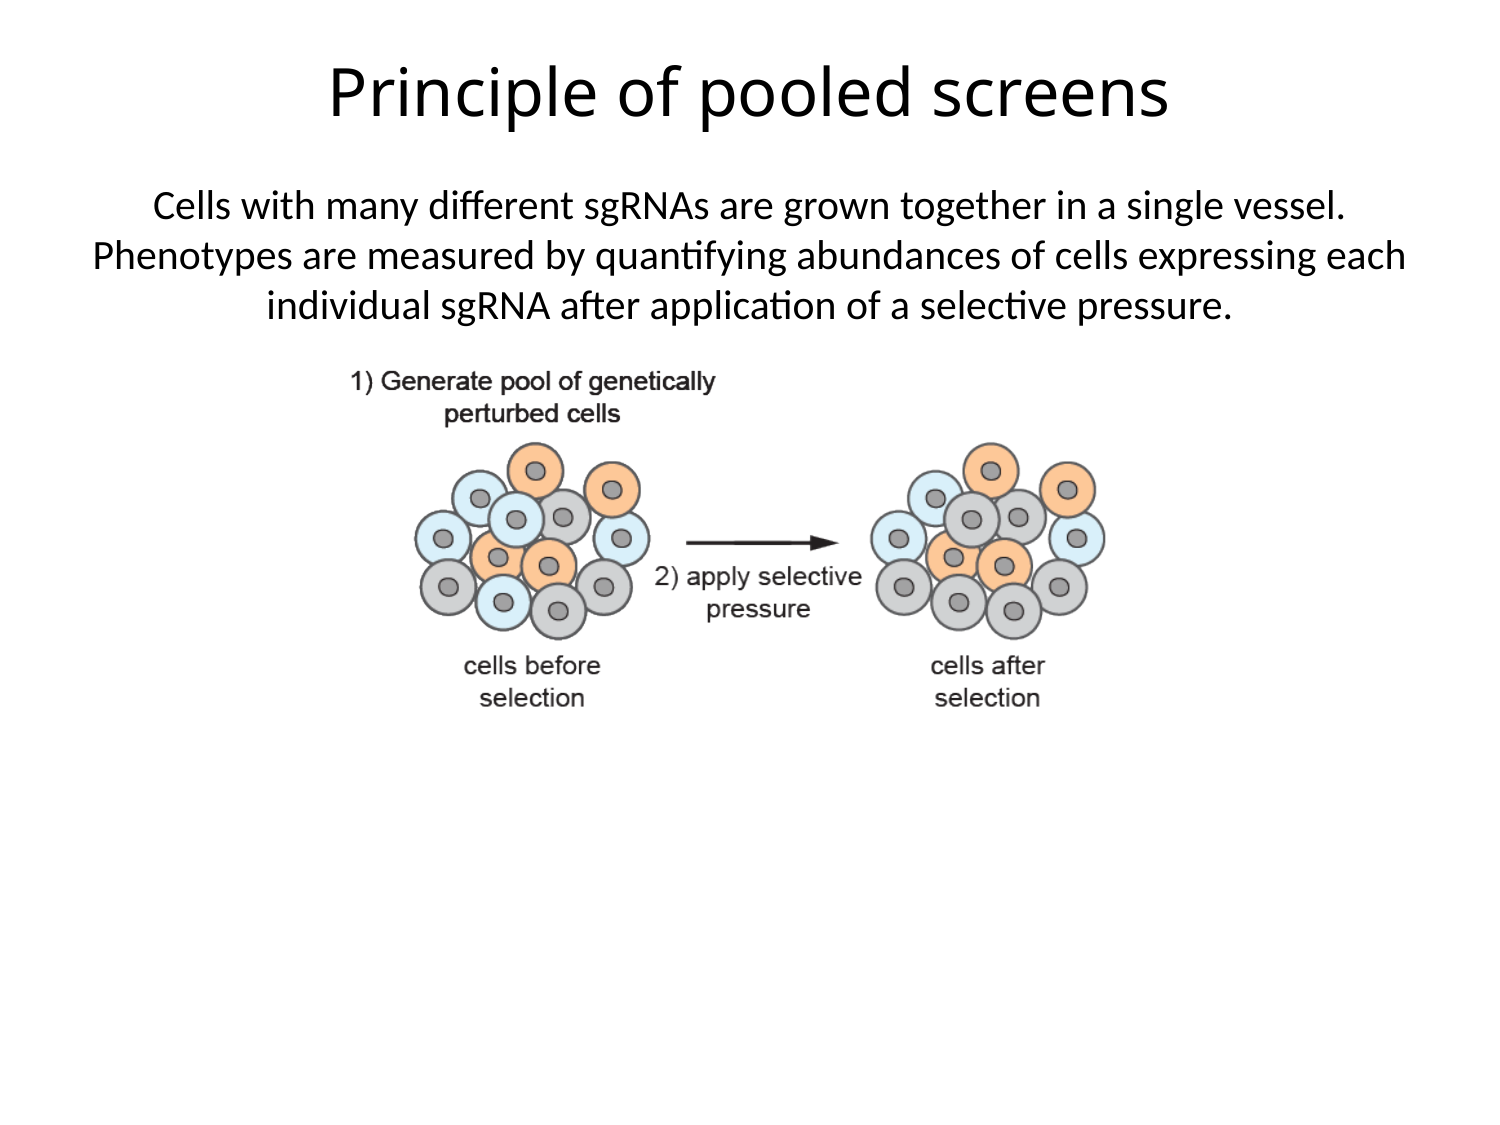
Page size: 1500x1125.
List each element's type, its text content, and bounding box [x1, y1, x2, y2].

text_box Cells with many different sgRNAs are grown together in a single vessel. Phenotypes are measured by quantifying abundances of cells expressing each individual sgRNA after application of a selective pressure. [76, 170, 1424, 336]
picture [348, 367, 1107, 724]
text_box Principle of pooled screens [0, 2, 1500, 188]
